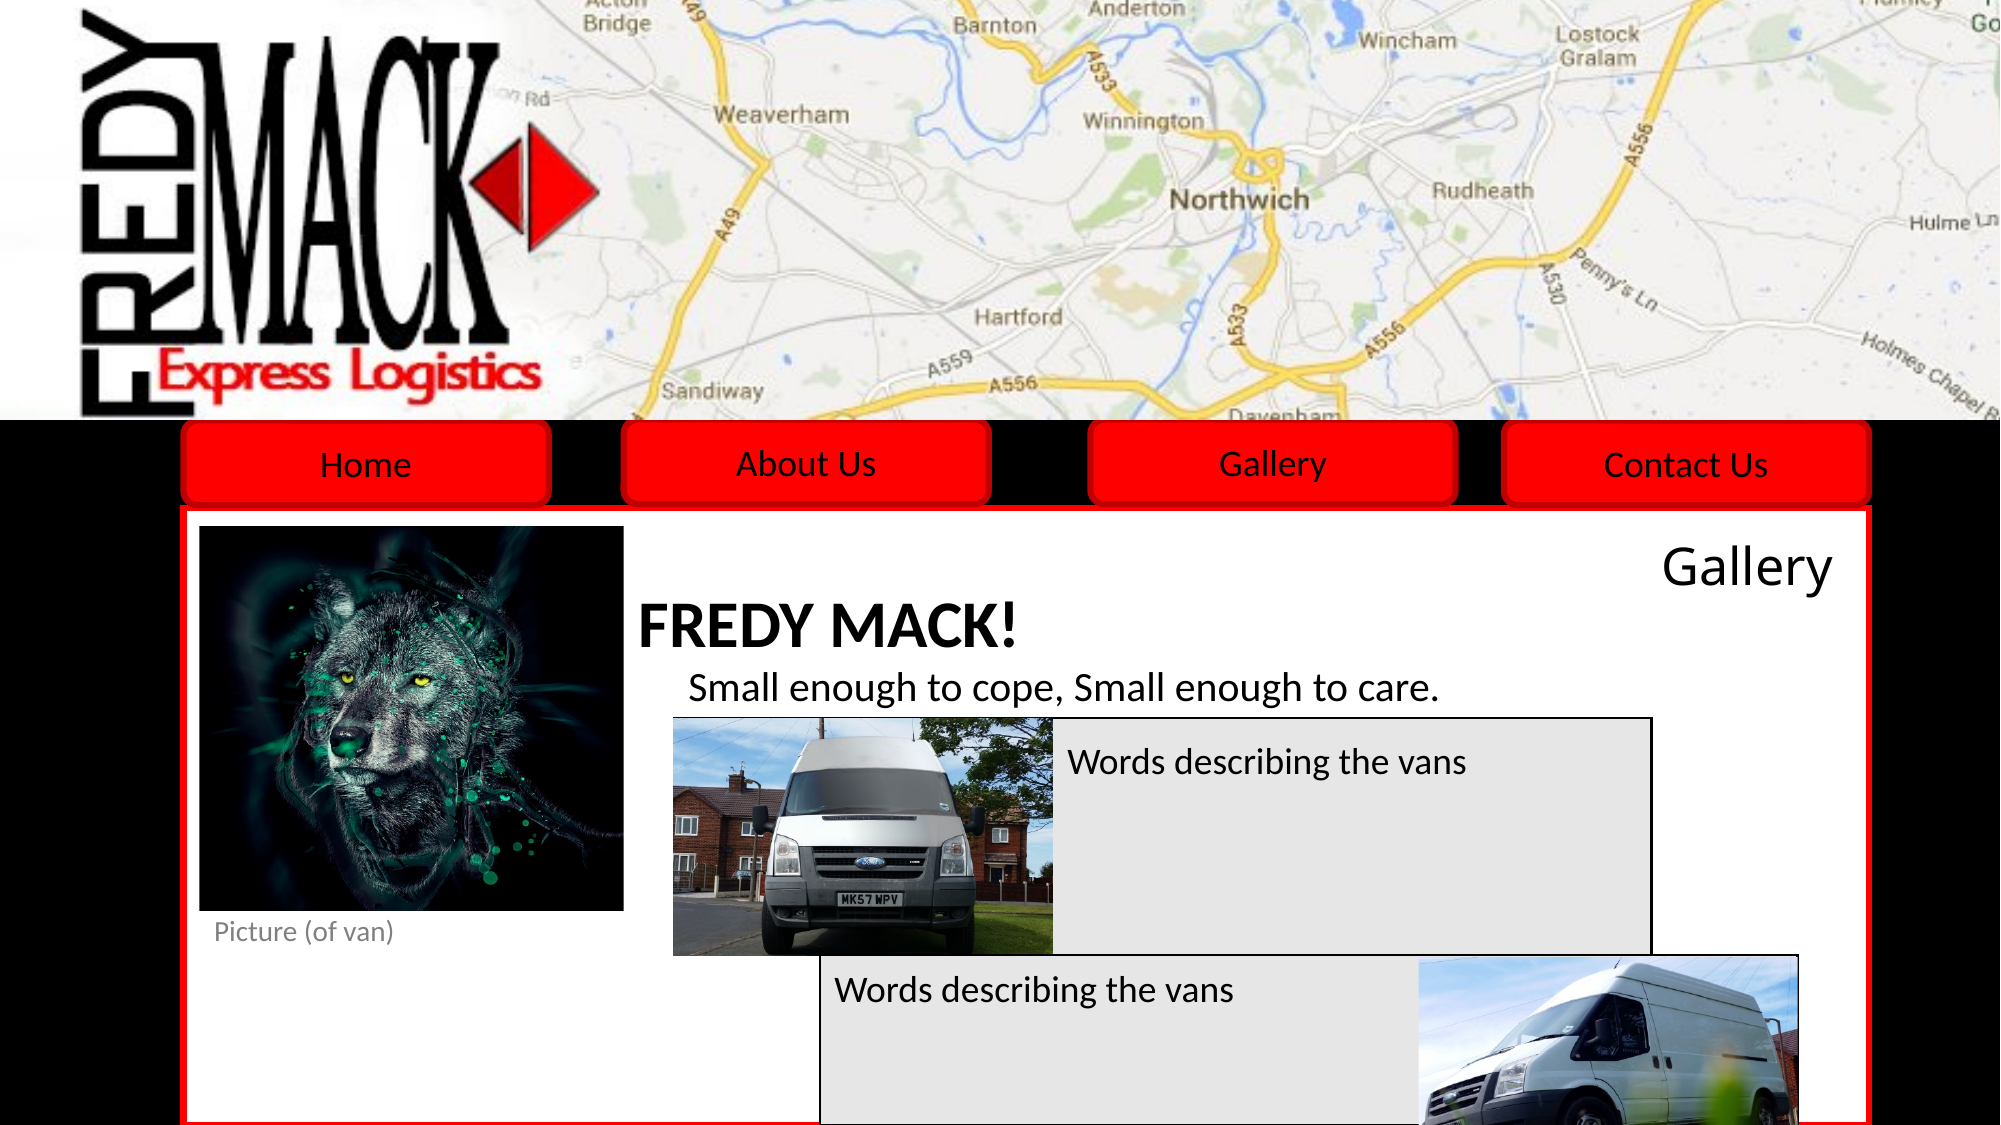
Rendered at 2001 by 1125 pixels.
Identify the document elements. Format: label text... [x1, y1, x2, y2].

picture [1418, 957, 1798, 1125]
picture [673, 718, 1053, 956]
text_box Small enough to cope, Small enough to care. [673, 651, 1687, 717]
text_box FREDY MACK! [624, 573, 1870, 669]
text_box [673, 717, 1653, 954]
text_box Contact Us [1502, 420, 1871, 507]
text_box [819, 954, 1799, 1125]
text_box Words describing the vans [819, 957, 1418, 1017]
picture [199, 525, 624, 911]
text_box Gallery [992, 525, 1848, 573]
picture [0, 0, 2000, 420]
text_box Picture (of van) [199, 911, 624, 955]
text_box [182, 507, 1870, 1125]
text_box About Us [622, 420, 990, 506]
text_box Home [182, 420, 550, 507]
text_box Gallery [1089, 420, 1457, 506]
text_box Words describing the vans [1053, 729, 1652, 790]
